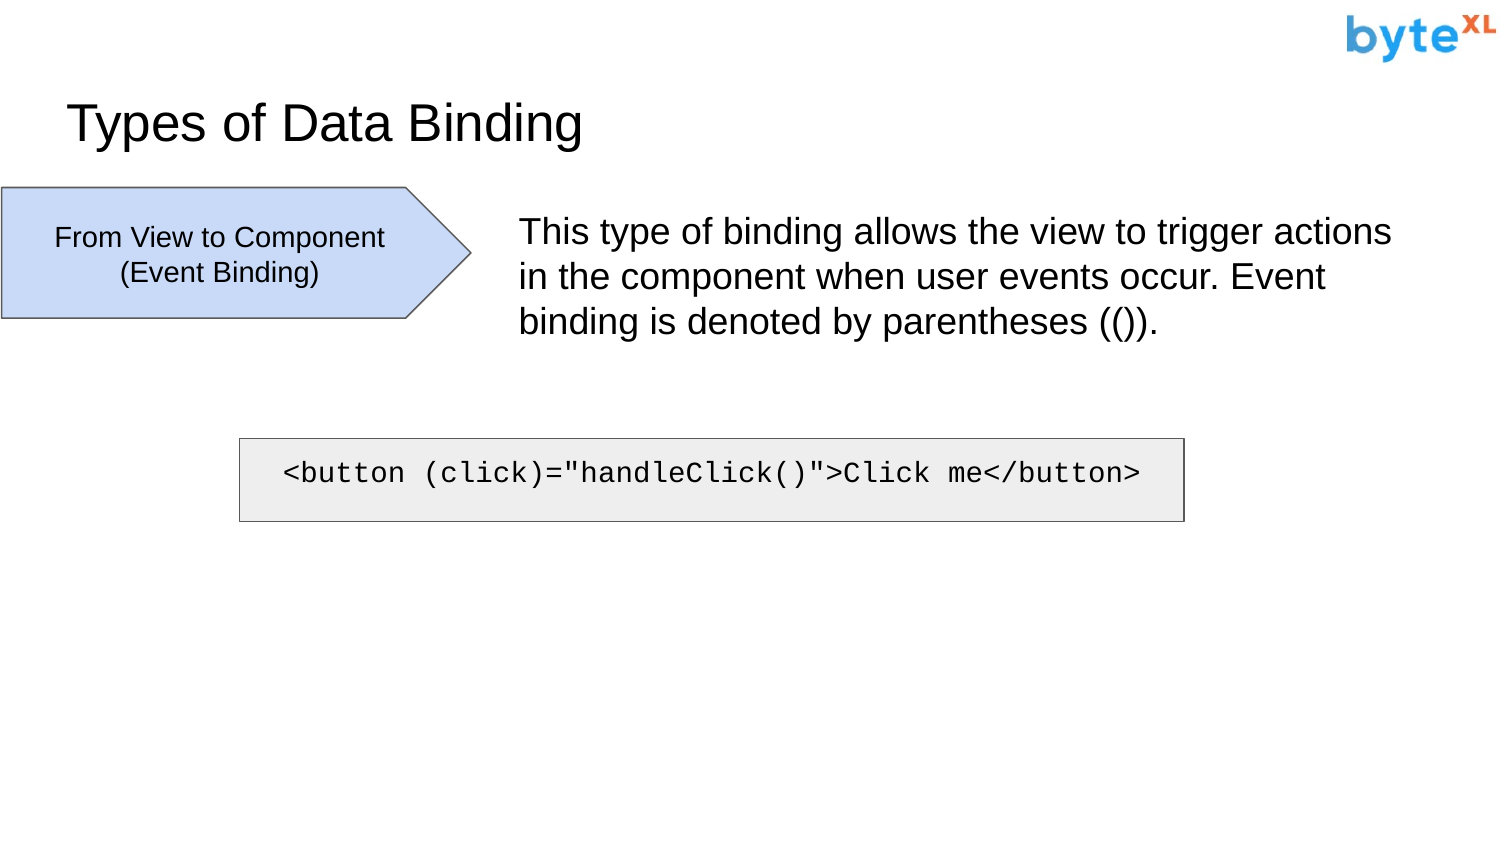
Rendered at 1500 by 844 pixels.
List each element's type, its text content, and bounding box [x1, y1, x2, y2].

title Types of Data Binding [51, 72, 1449, 167]
text_box This type of binding allows the view to trigger actions in the component when user events occur. Event binding is denoted by parentheses (()). [503, 192, 1438, 358]
text_box <button (click)="handleClick()">Click me</button> [239, 438, 1184, 522]
text_box From View to Component (Event Binding) [1, 187, 471, 319]
picture [1332, 0, 1500, 65]
